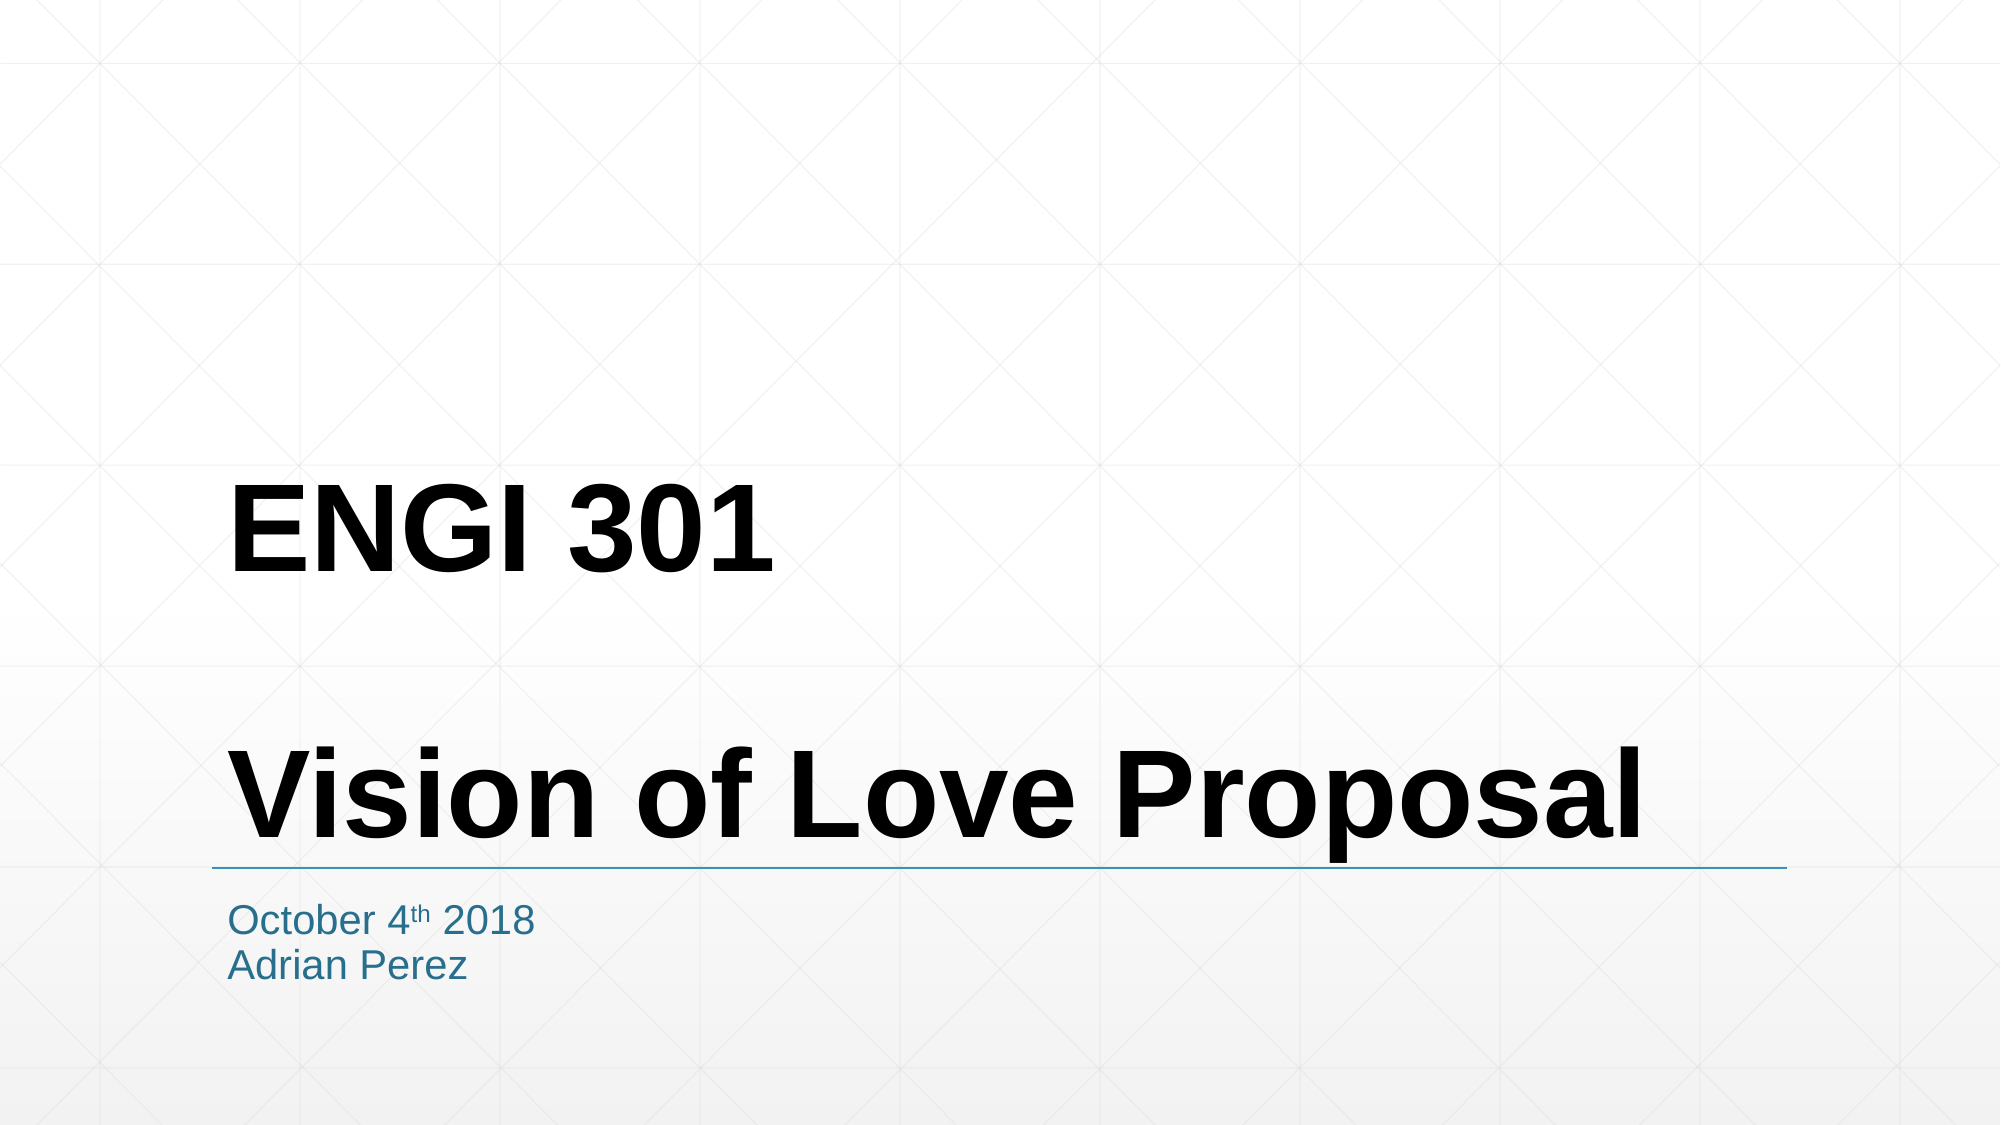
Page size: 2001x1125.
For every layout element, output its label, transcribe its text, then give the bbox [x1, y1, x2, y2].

title ENGI 301 Vision of Love Proposal [212, 313, 1757, 869]
subtitle October 4th 2018 Adrian Perez [212, 891, 1788, 1075]
